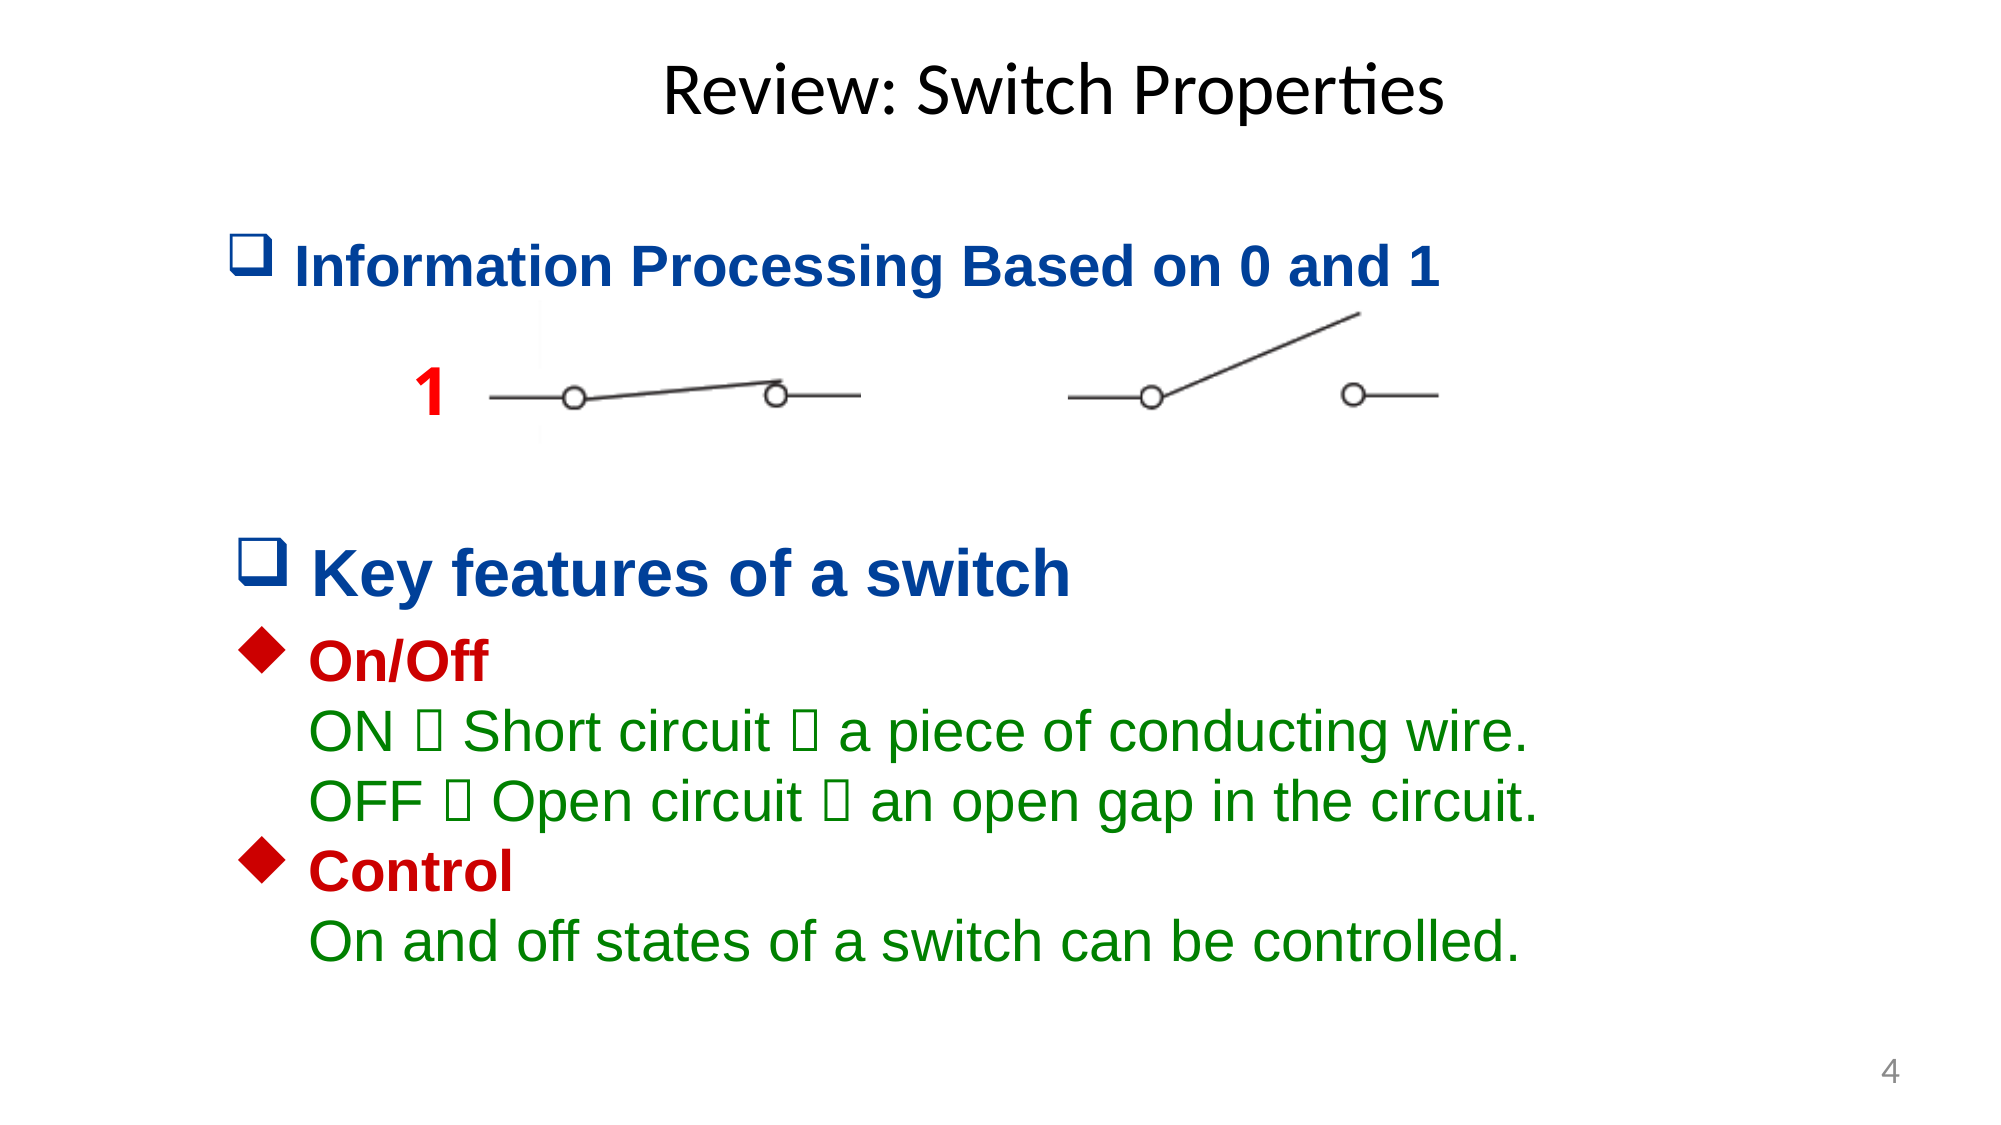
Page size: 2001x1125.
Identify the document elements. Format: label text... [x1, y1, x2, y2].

title Review: Switch Properties [660, 37, 1603, 228]
text_box Information Processing Based on 0 and 1 1 0 Key features of a switch On/Off ON  Short circuit  a piece of conducting wire. OFF  Open circuit  an open gap in the circuit. Control On and off states of a switch can be controlled. [223, 225, 1597, 973]
slide_number 4 [1440, 1046, 1900, 1103]
picture [481, 300, 862, 463]
picture [1060, 300, 1462, 463]
